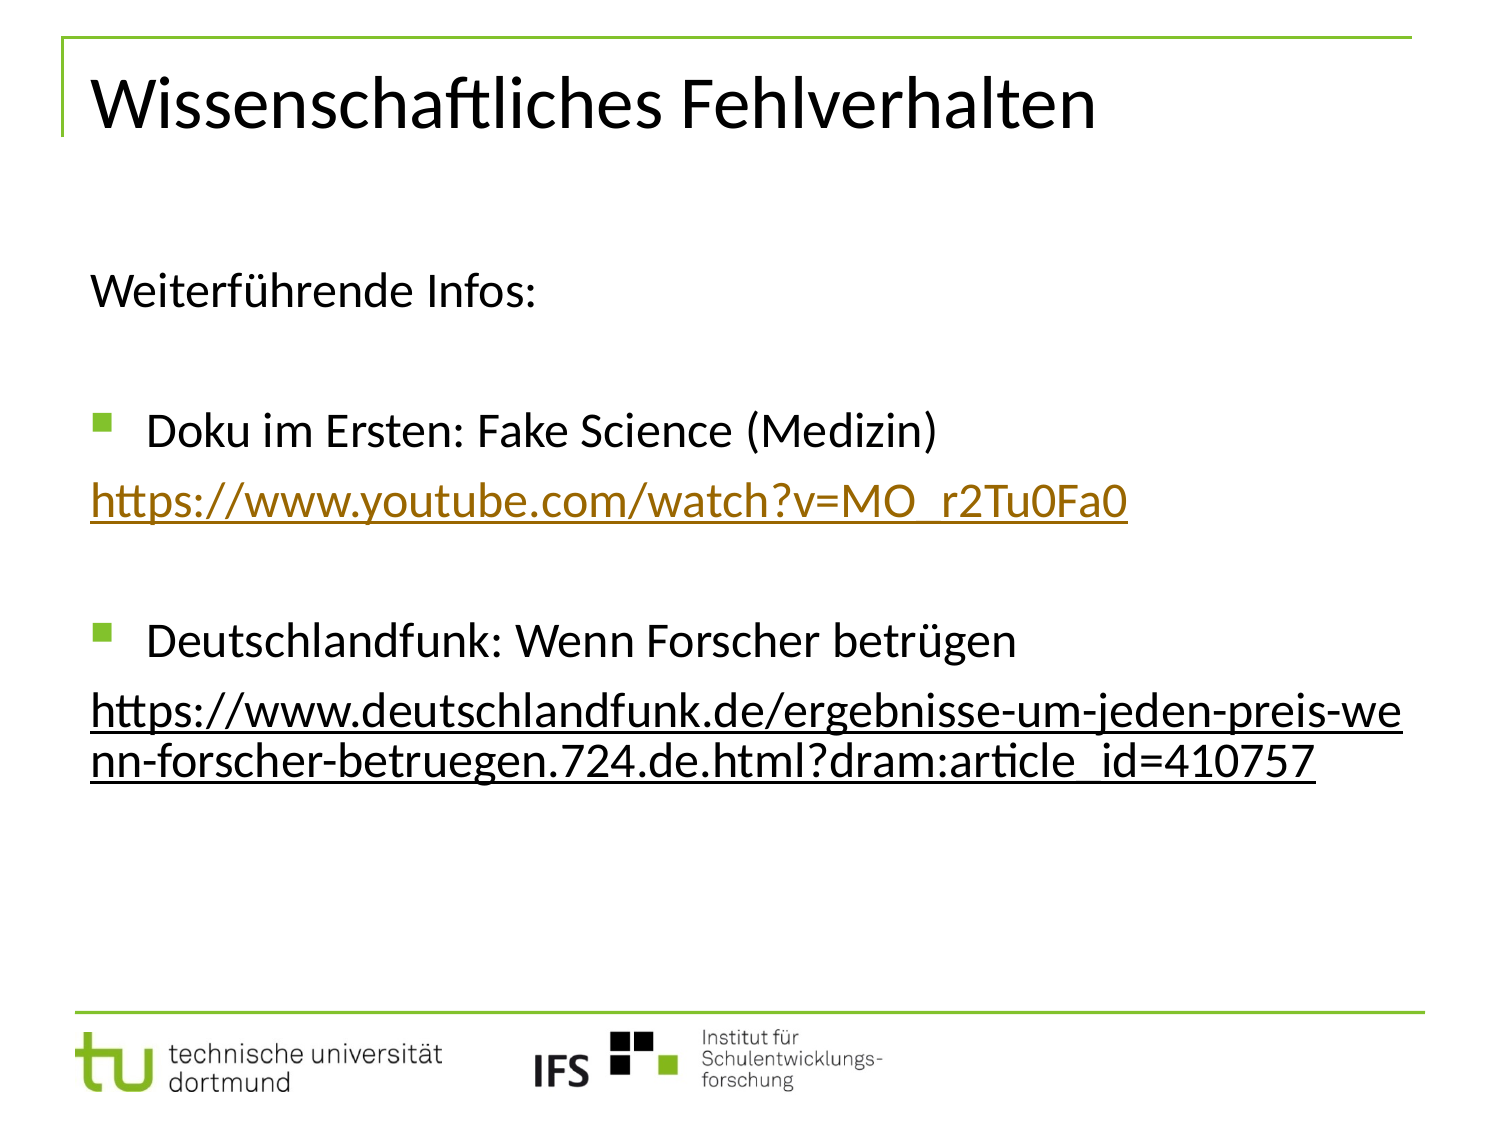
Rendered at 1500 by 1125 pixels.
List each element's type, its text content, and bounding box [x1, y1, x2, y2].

picture [75, 1032, 442, 1092]
picture [525, 1023, 888, 1100]
title Wissenschaftliches Fehlverhalten [75, 45, 1425, 233]
list Weiterführende Infos: Doku im Ersten: Fake Science (Medizin) https://www.youtube.com/watch?v=MO_r2Tu0Fa0 Deutschlandfunk: Wenn Forscher betrügen https://www.deutschlandfunk.de/ergebnisse-um-jeden-preis-wenn-forscher-betruegen.724.de.html?dram:article_id=410757 [75, 249, 1425, 993]
